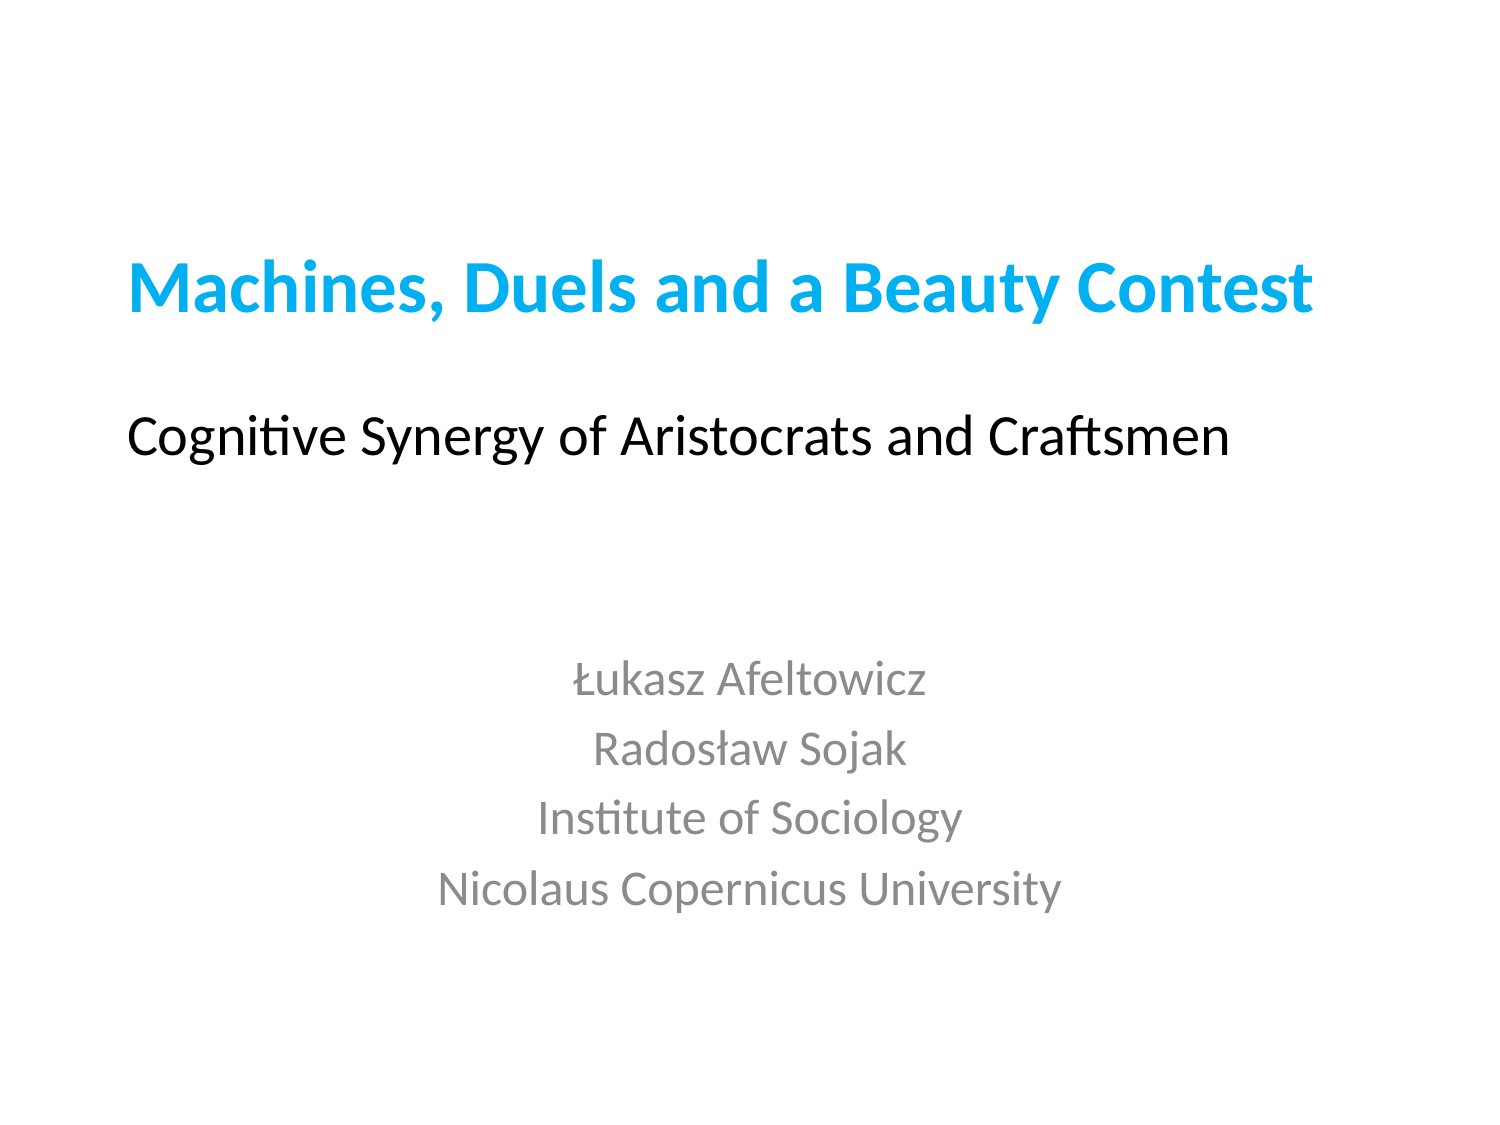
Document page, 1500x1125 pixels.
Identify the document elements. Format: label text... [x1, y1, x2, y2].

title Machines, Duels and a Beauty Contest Cognitive Synergy of Aristocrats and Craftsmen [112, 113, 1388, 591]
subtitle Łukasz Afeltowicz Radosław Sojak Institute of Sociology Nicolaus Copernicus University [225, 637, 1275, 925]
